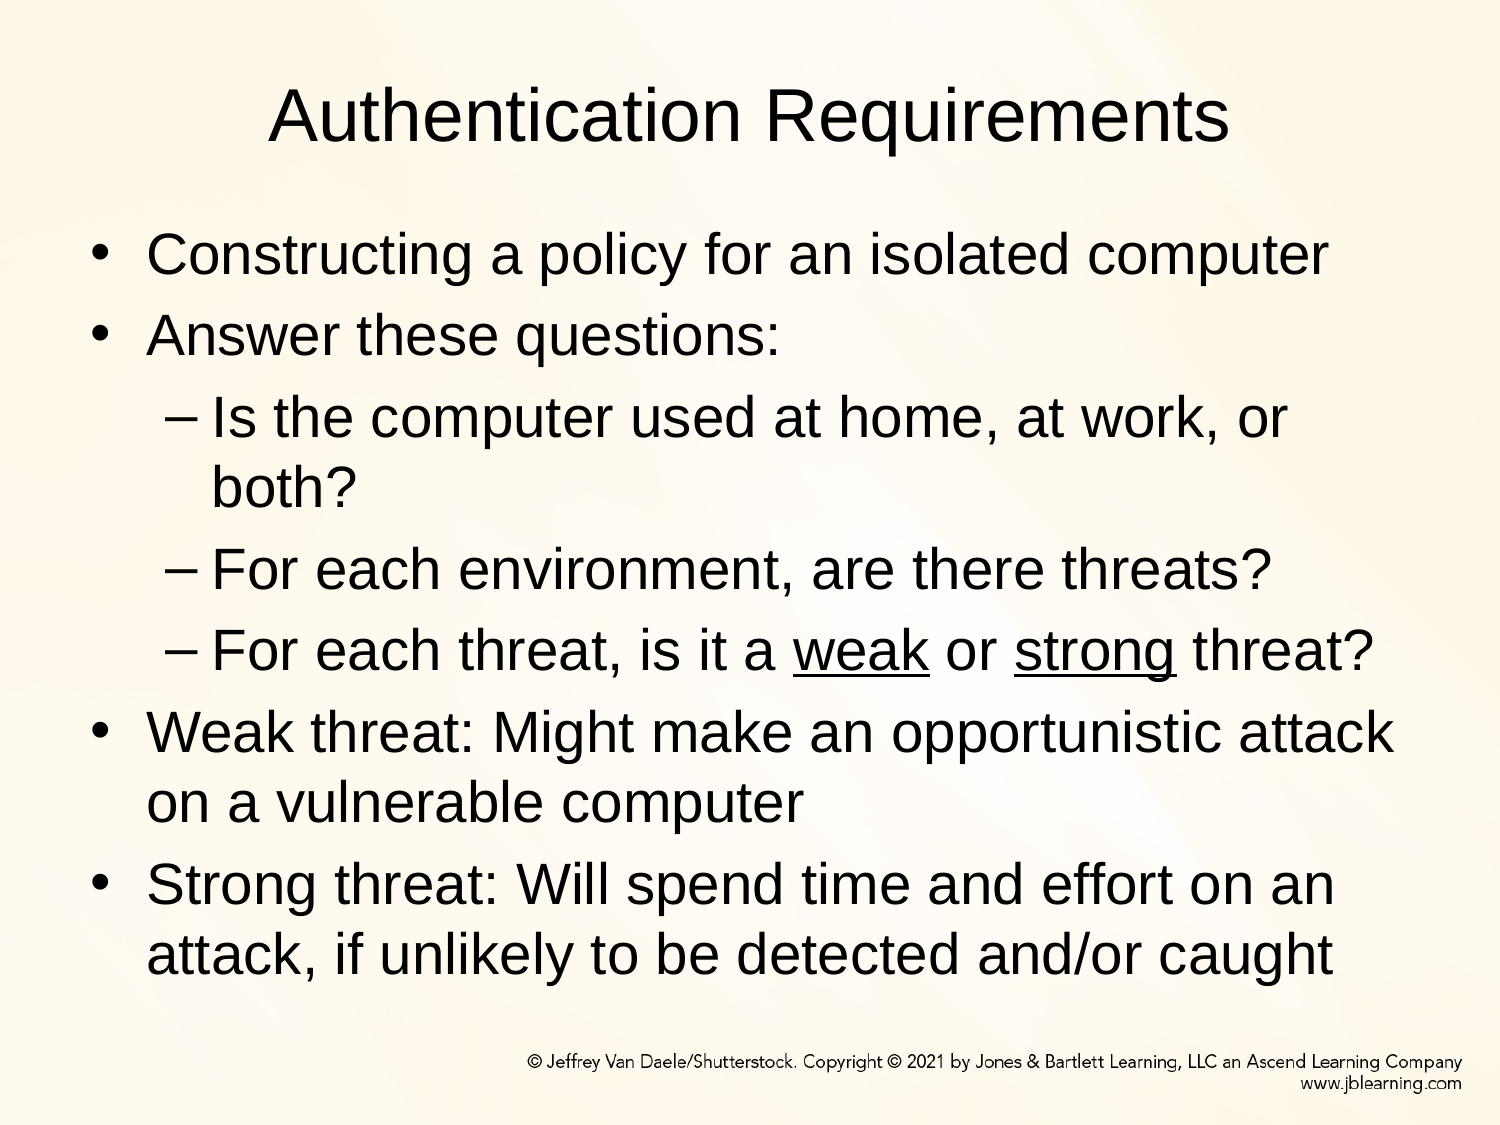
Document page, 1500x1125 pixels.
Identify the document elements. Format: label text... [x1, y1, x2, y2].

picture [0, 0, 1500, 1125]
title Authentication Requirements [75, 45, 1425, 179]
list Constructing a policy for an isolated computer Answer these questions: Is the computer used at home, at work, or both? For each environment, are there threats? For each threat, is it a weak or strong threat? Weak threat: Might make an opportunistic attack on a vulnerable computer Strong threat: Will spend time and effort on an attack, if unlikely to be detected and/or caught [75, 208, 1425, 1005]
